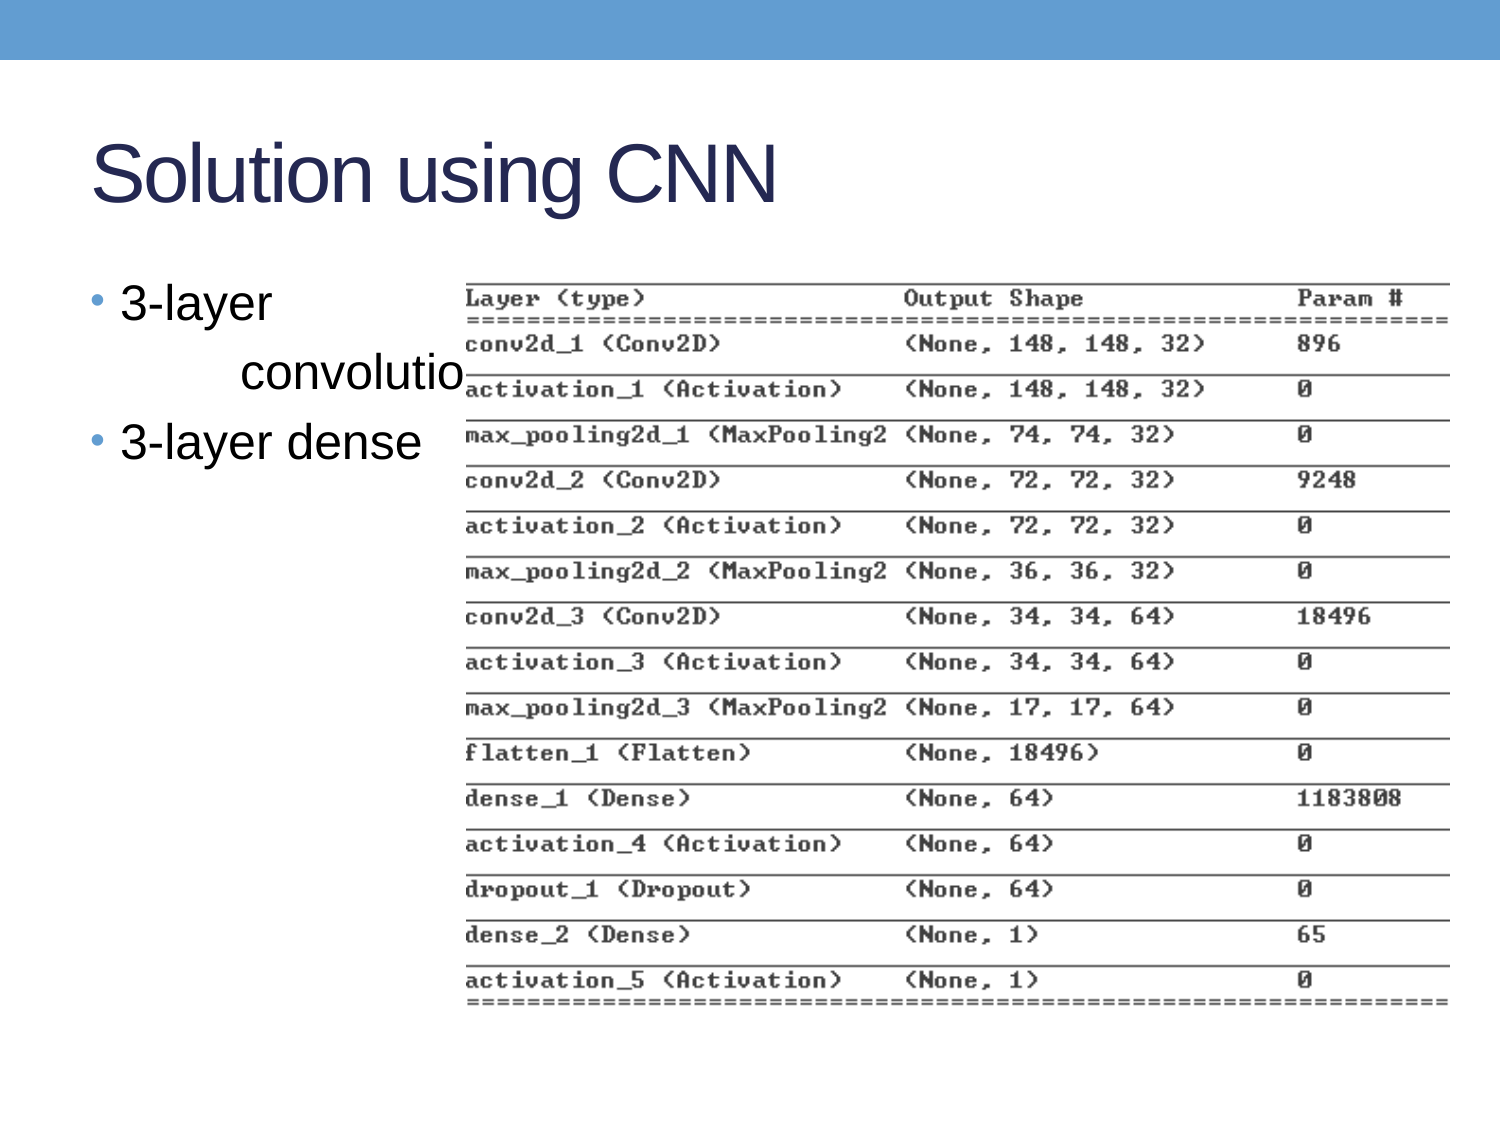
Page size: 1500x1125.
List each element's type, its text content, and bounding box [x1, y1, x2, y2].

title Solution using CNN [75, 87, 1425, 250]
picture [466, 278, 1450, 1011]
list 3-layer convolutional 3-layer dense [75, 262, 1425, 1063]
